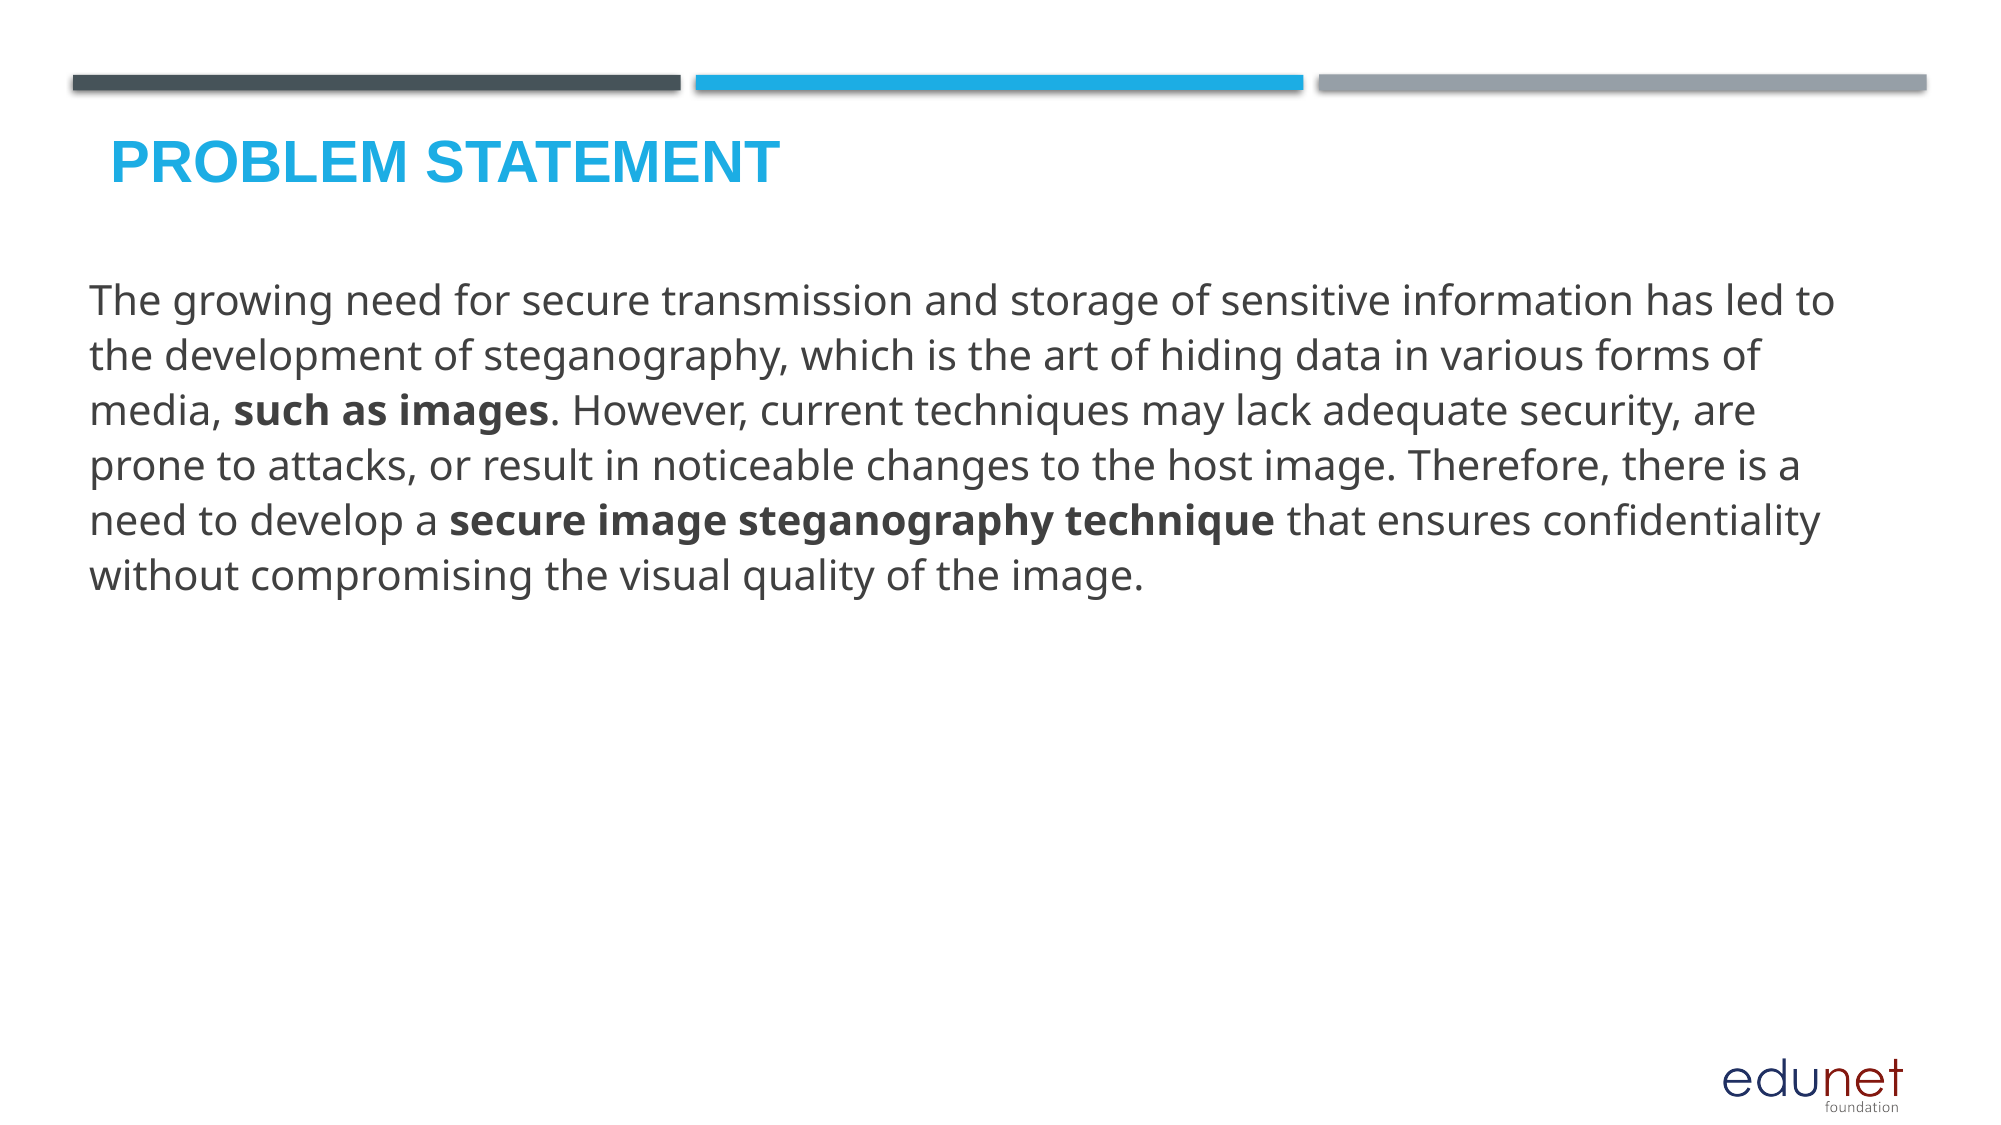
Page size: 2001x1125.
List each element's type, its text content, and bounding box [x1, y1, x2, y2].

title Problem Statement [95, 115, 1905, 203]
picture [1719, 1056, 1905, 1116]
list The growing need for secure transmission and storage of sensitive information has led to the development of steganography, which is the art of hiding data in various forms of media, such as images. However, current techniques may lack adequate security, are prone to attacks, or result in noticeable changes to the host image. Therefore, there is a need to develop a secure image steganography technique that ensures confidentiality without compromising the visual quality of the image. [74, 203, 1884, 665]
